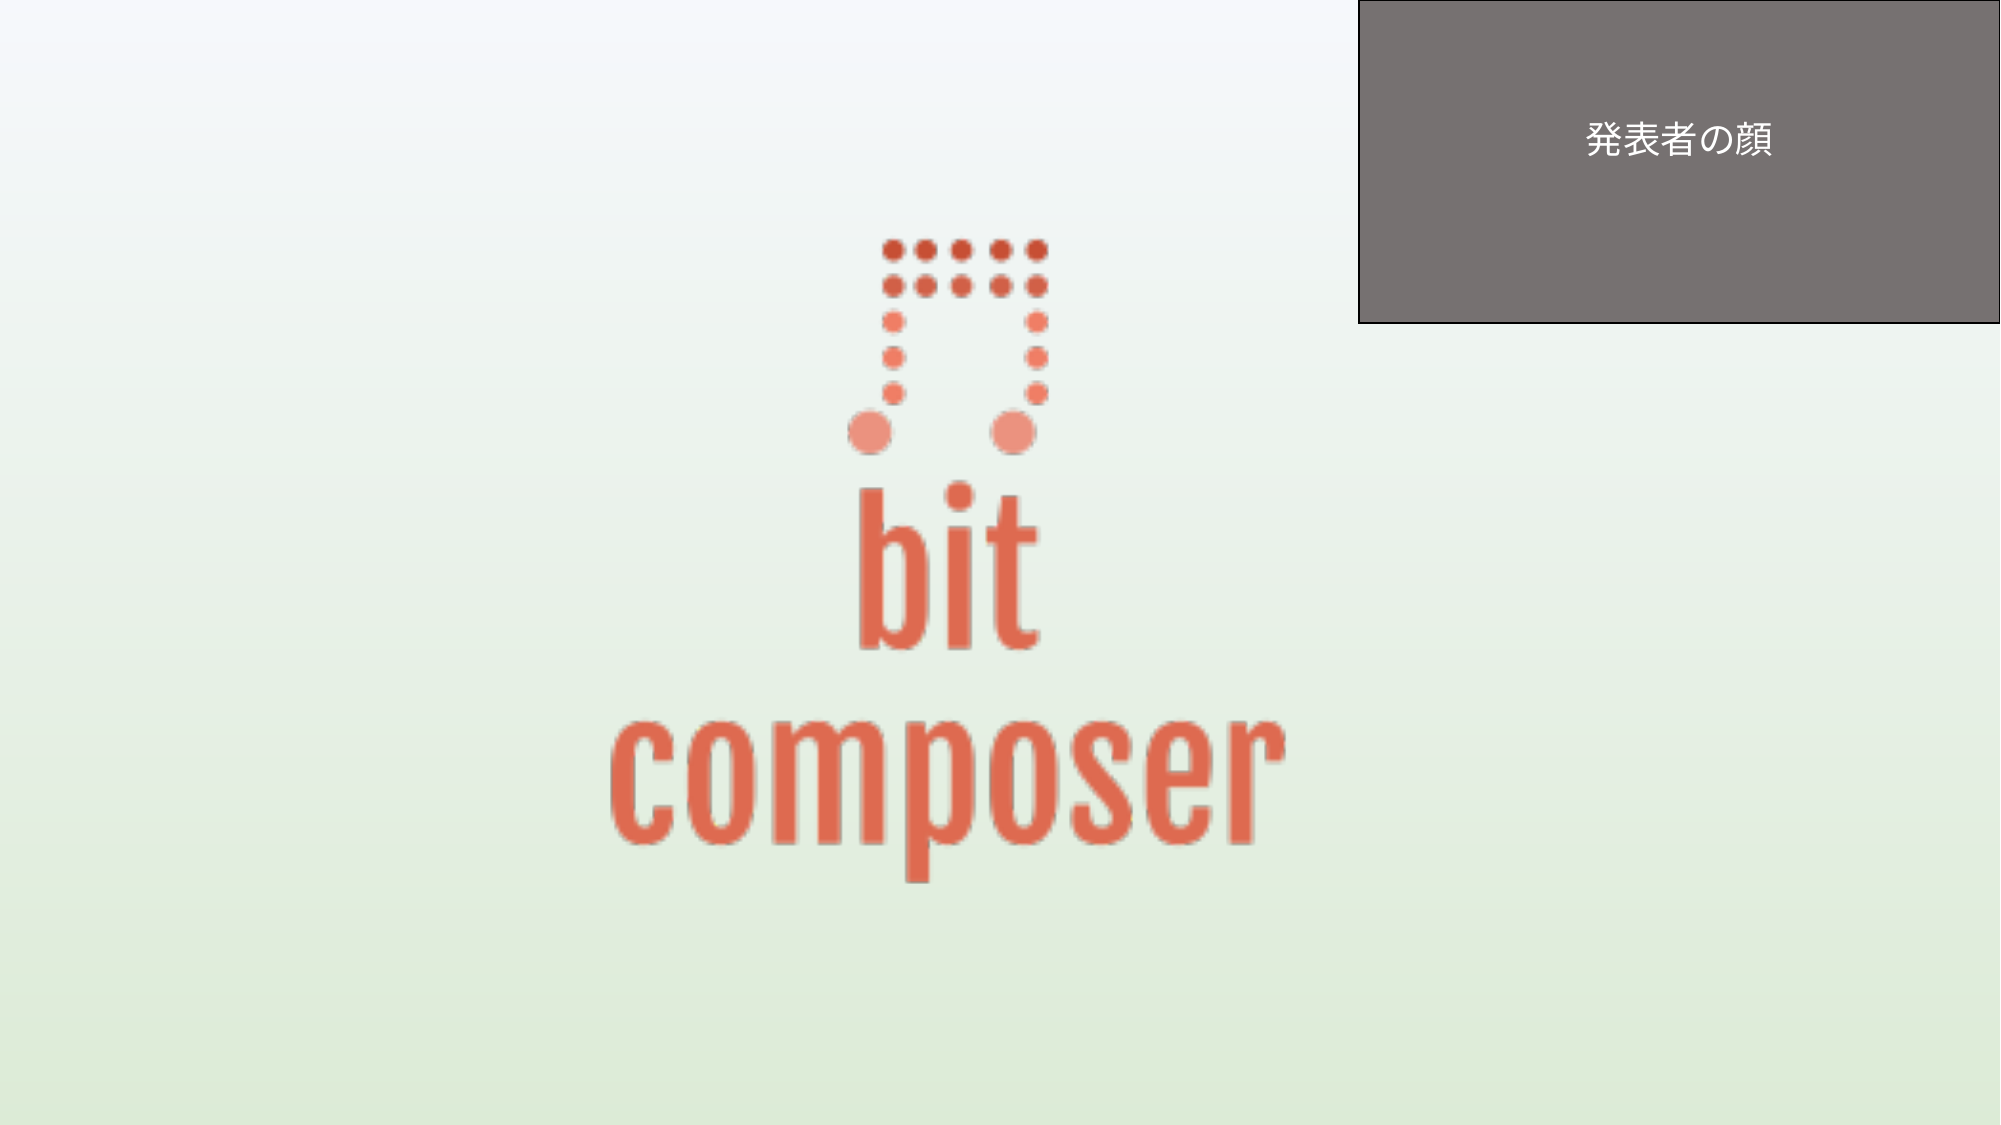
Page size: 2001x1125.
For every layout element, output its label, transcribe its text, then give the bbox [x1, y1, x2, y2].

text_box 発表者の顔 [1358, 0, 2000, 324]
picture [566, 161, 1332, 927]
